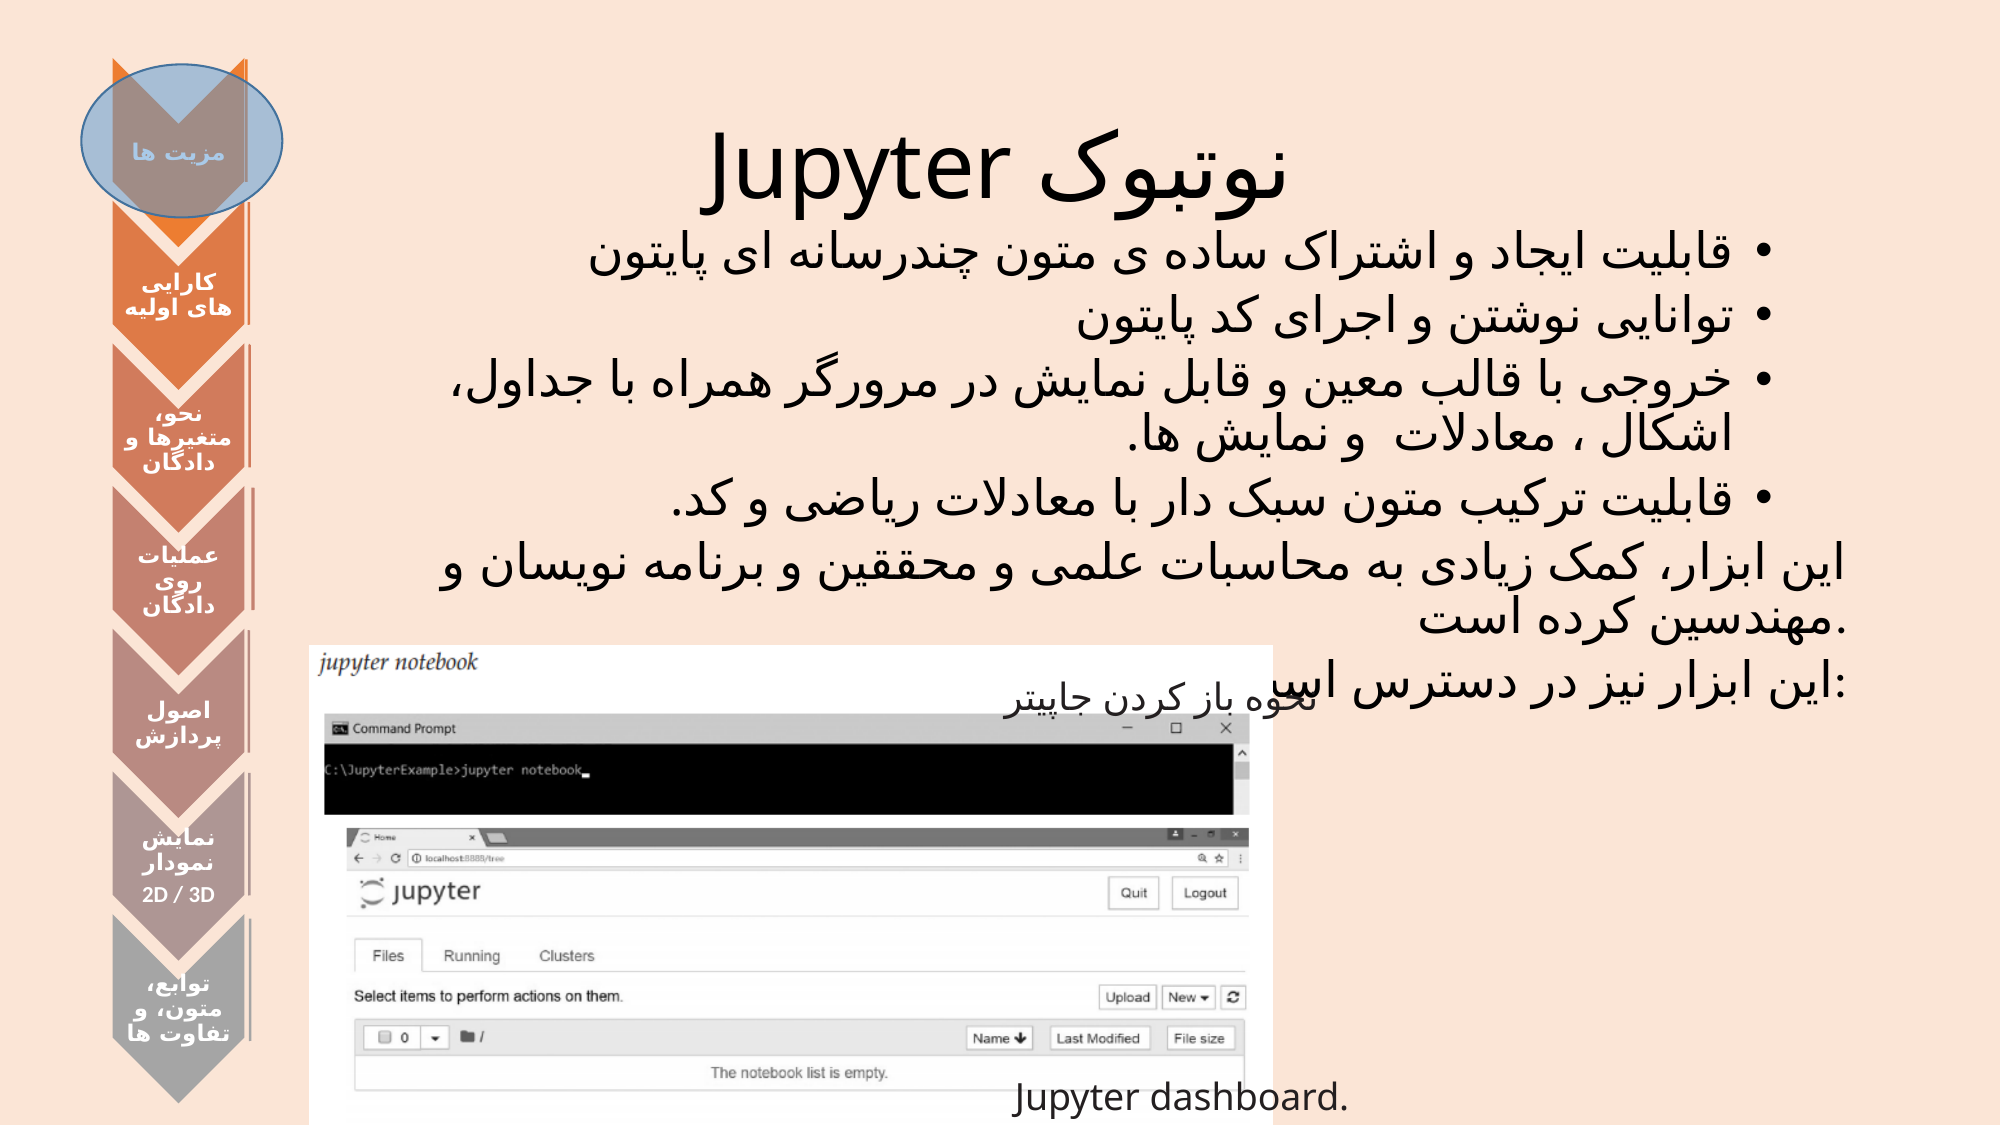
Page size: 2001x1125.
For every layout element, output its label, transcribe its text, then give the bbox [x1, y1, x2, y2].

title نوتبوک Jupyter [137, 59, 1863, 278]
text_box [80, 63, 284, 219]
text_box نحوه باز کردن جاپیتر [1273, 665, 1990, 725]
picture [309, 645, 1273, 1125]
text_box Jupyter dashboard. [1273, 1065, 2000, 1125]
list قابلیت ایجاد و اشتراک ساده ی متون چندرسانه ای پایتون توانایی نوشتن و اجرای کد پایتون خروجی با قالب معین و قابل نمایش در مرورگر همراه با جداول، اشکال ، معادلات و نمایش ها. قابلیت ترکیب متون سبک دار با معادلات ریاضی و کد. این ابزار، کمک زیادی به محاسبات علمی و محققین و برنامه نویسان و مهندسین کرده است. با نصب anaconda این ابزار نیز در دسترس است: [264, 217, 1863, 984]
